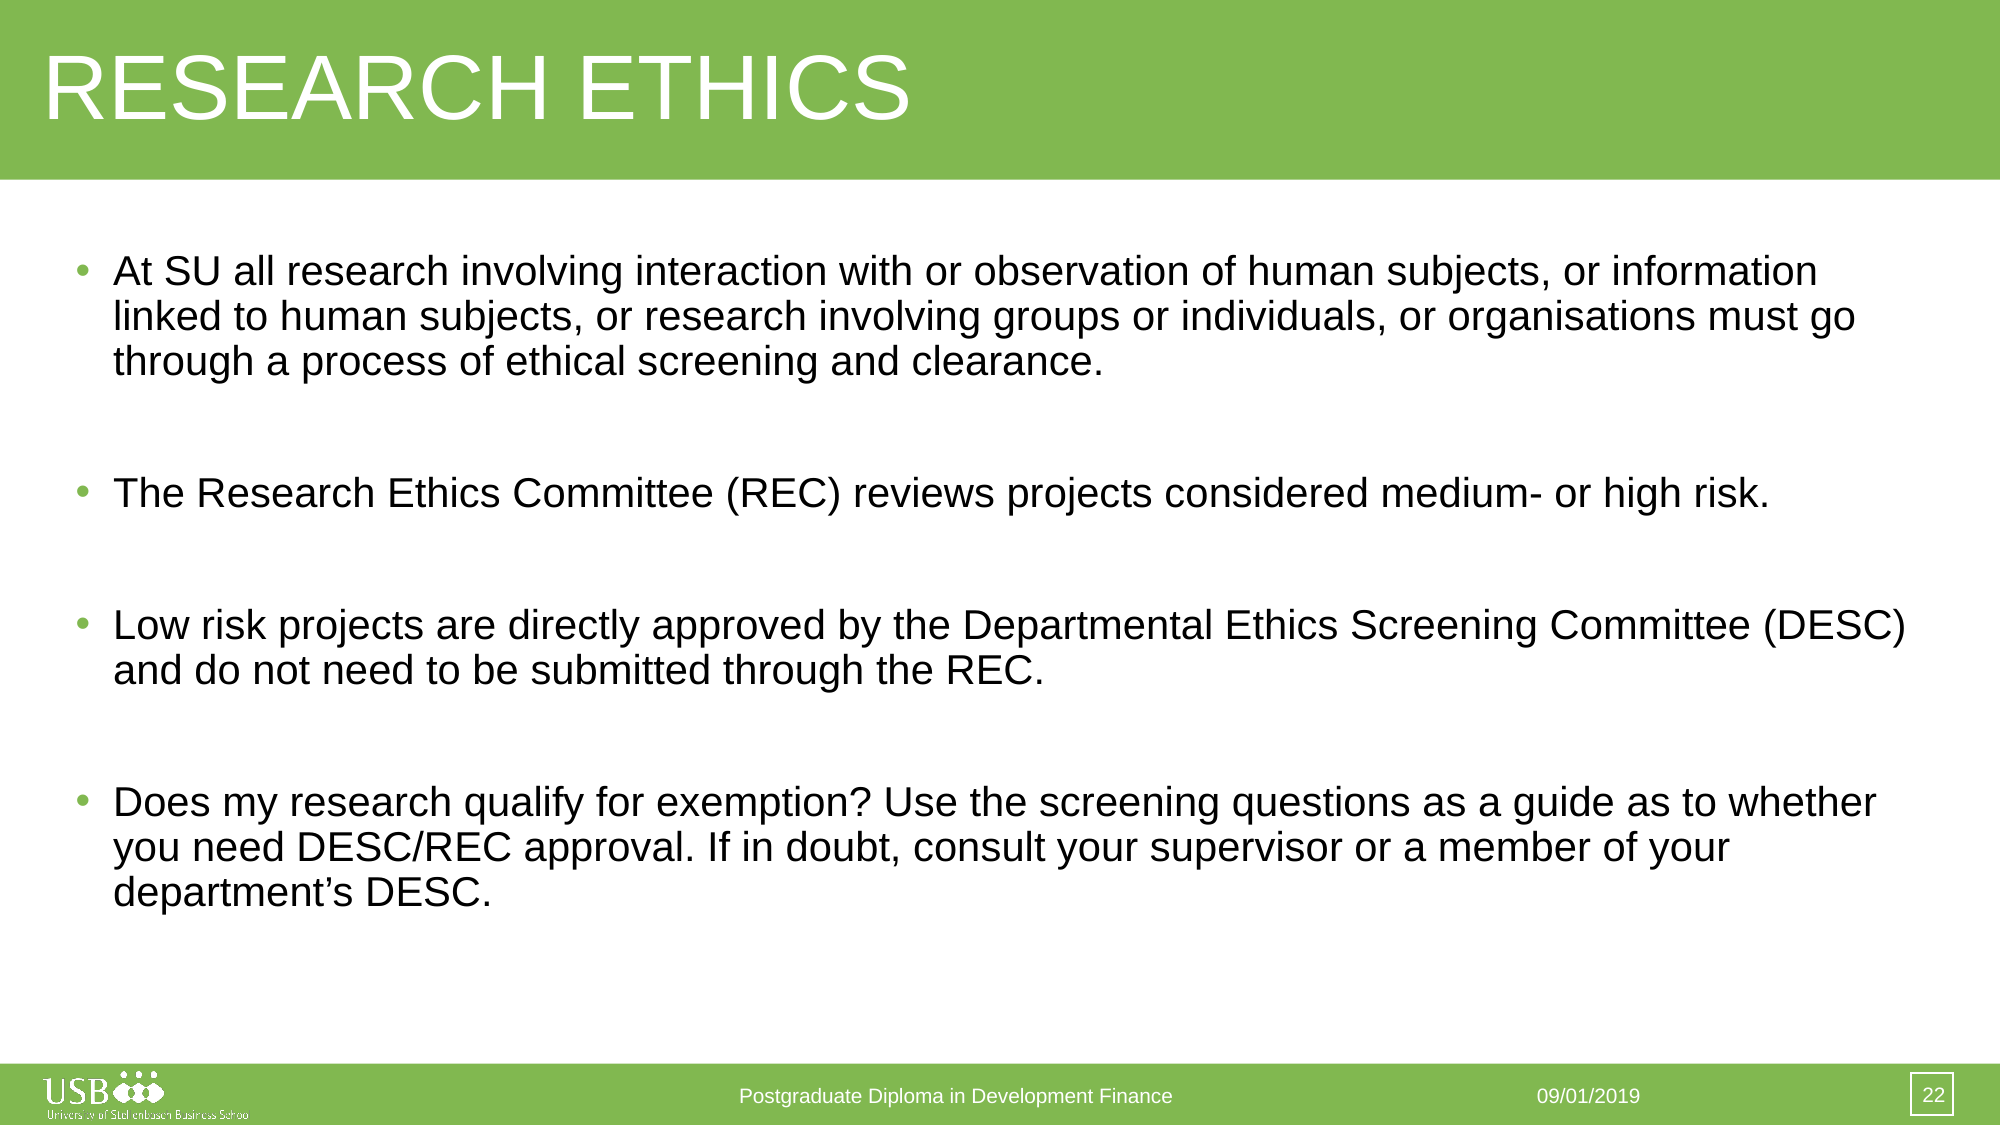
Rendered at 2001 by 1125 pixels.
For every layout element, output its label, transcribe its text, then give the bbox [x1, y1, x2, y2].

list At SU all research involving interaction with or observation of human subjects, or information linked to human subjects, or research involving groups or individuals, or organisations must go through a process of ethical screening and clearance. The Research Ethics Committee (REC) reviews projects considered medium- or high risk. Low risk projects are directly approved by the Departmental Ethics Screening Committee (DESC) and do not need to be submitted through the REC. Does my research qualify for exemption? Use the screening questions as a guide as to whether you need DESC/REC approval. If in doubt, consult your supervisor or a member of your department’s DESC. [60, 242, 1929, 1014]
picture [43, 1071, 250, 1121]
slide_number 22 [1898, 1074, 1970, 1125]
title RESEARCH ETHICS [26, 0, 1845, 180]
